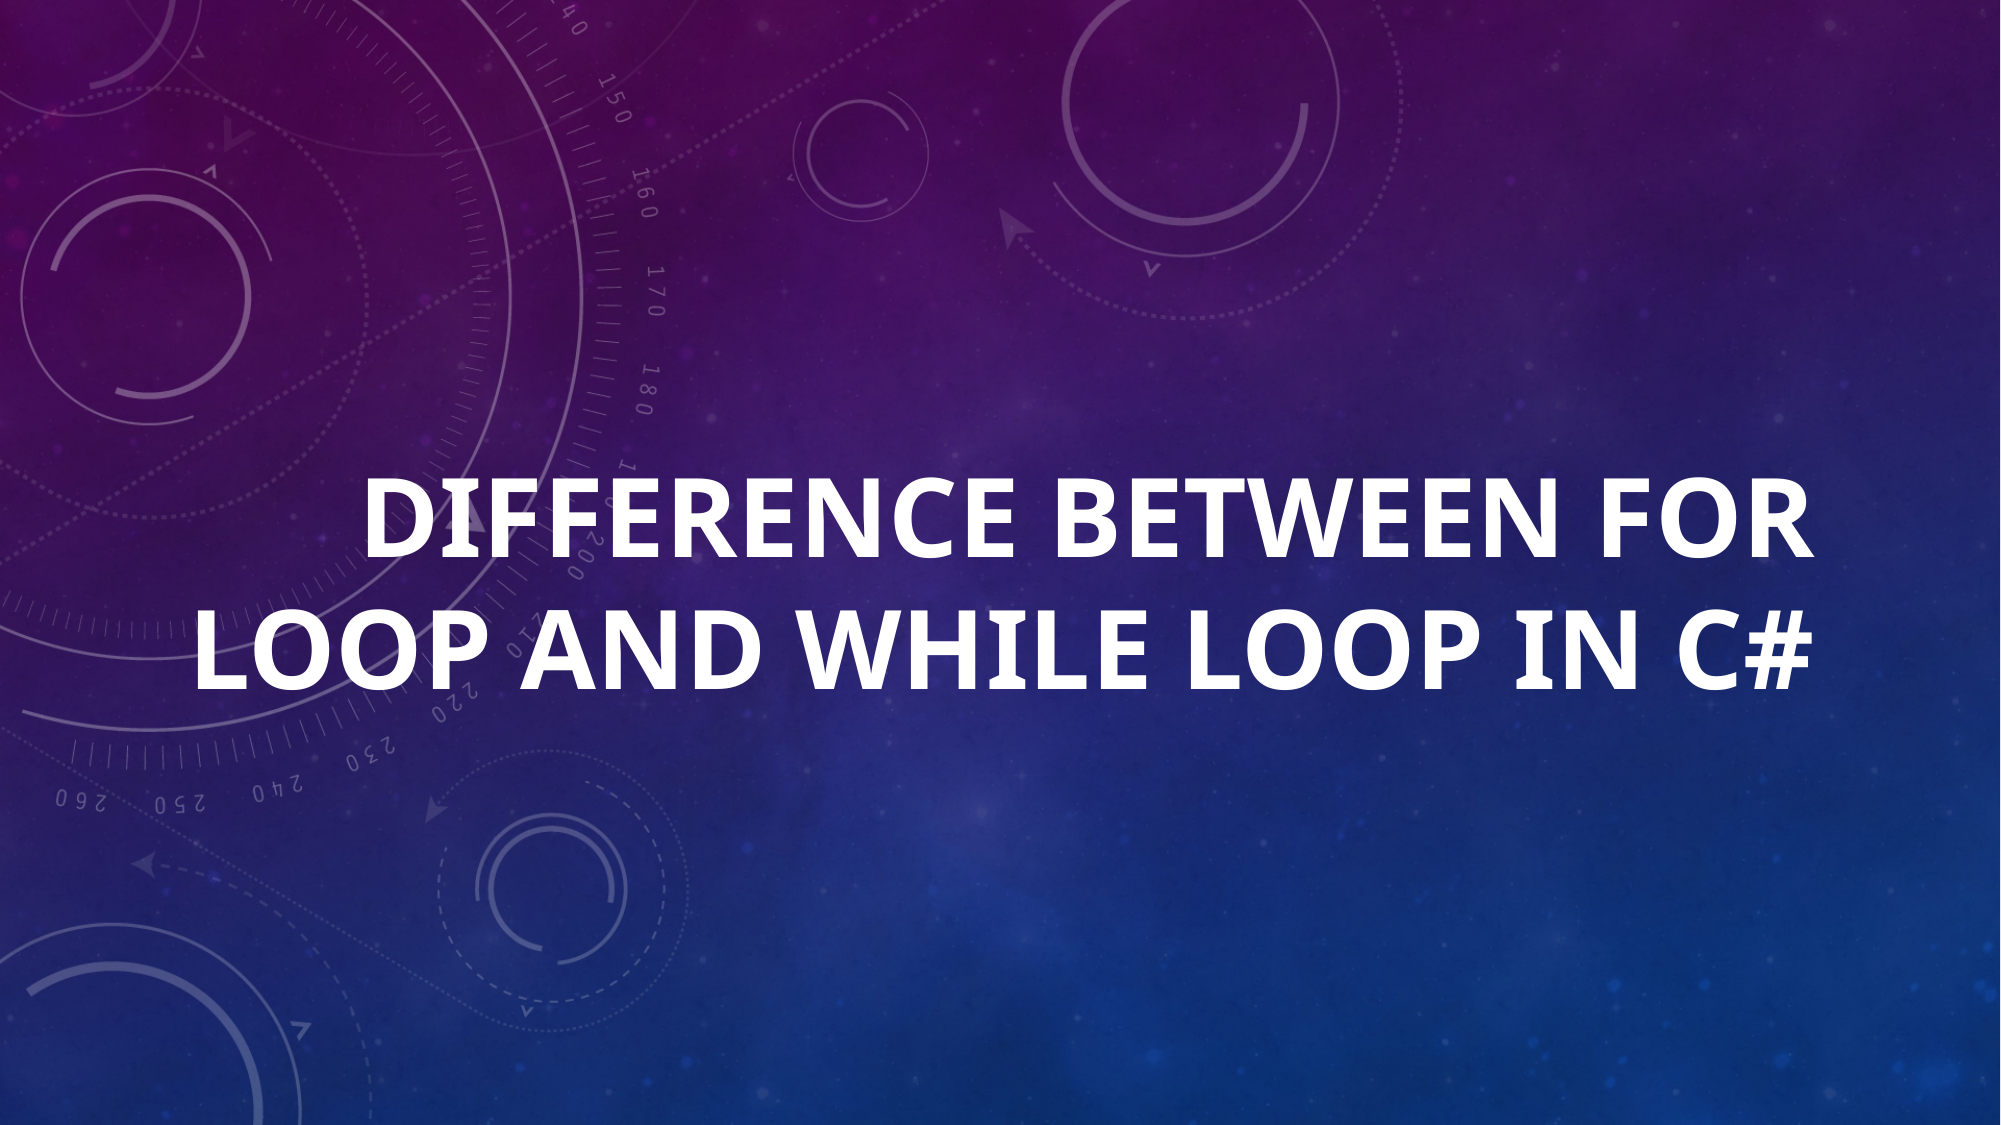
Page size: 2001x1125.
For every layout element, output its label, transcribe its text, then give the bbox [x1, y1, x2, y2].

picture [0, 0, 2001, 1125]
title DIFFERENCE BETWEEN FOR LOOP AND WHILE LOOP IN C# [111, 322, 1831, 720]
